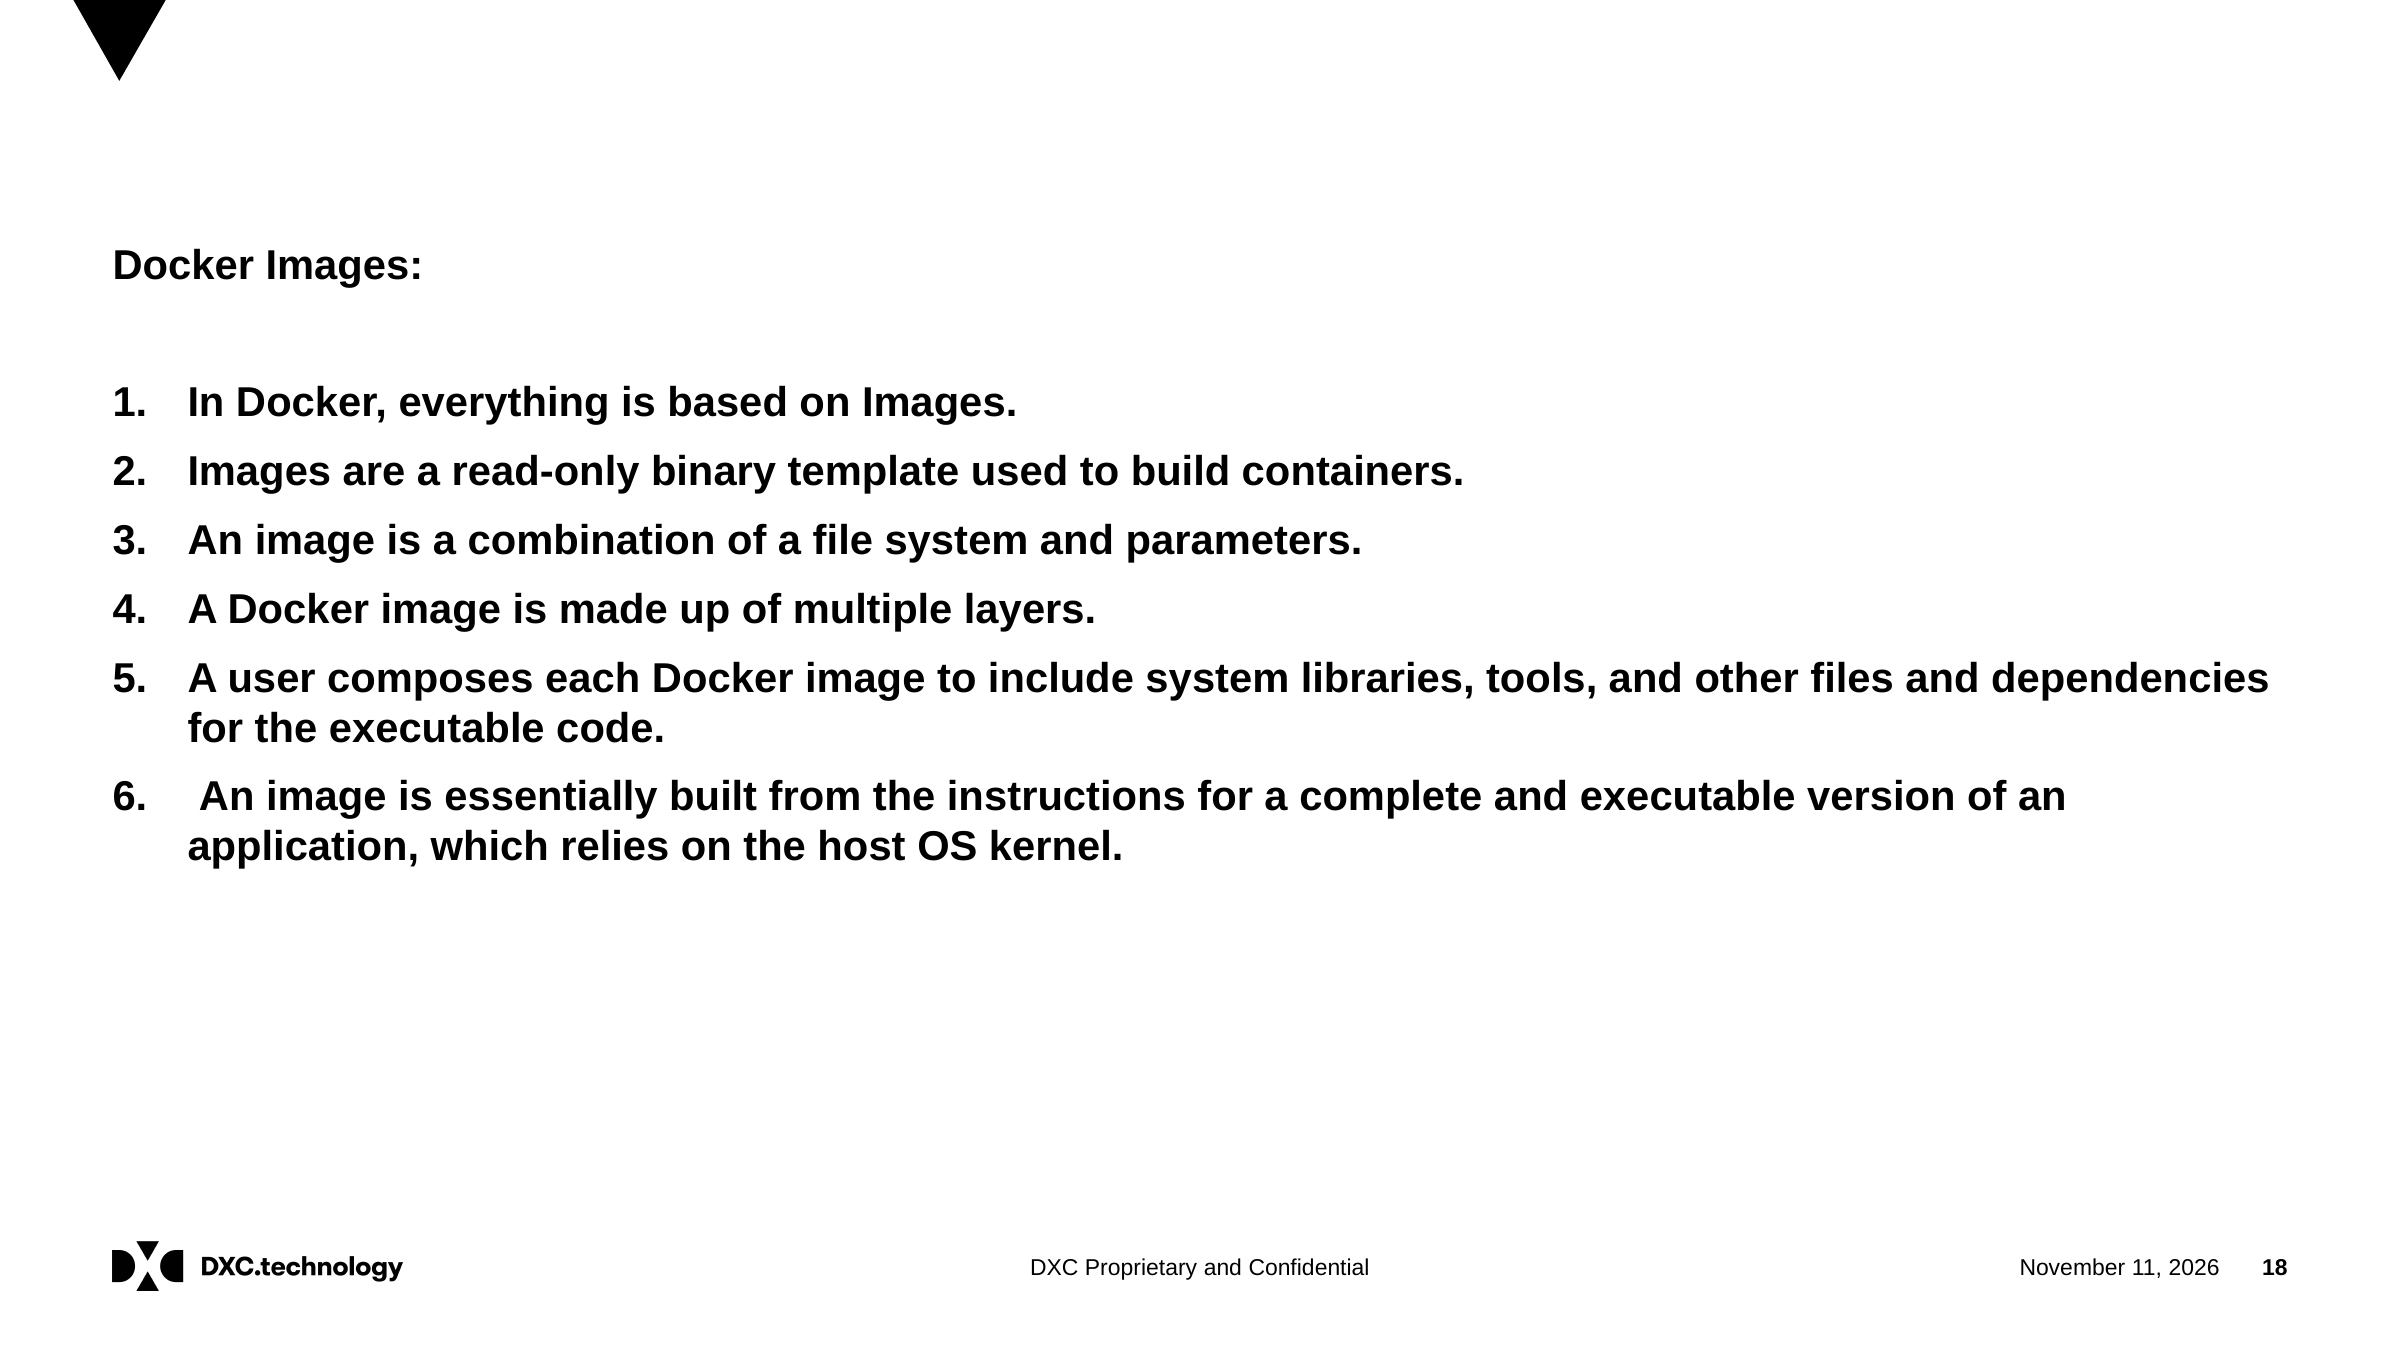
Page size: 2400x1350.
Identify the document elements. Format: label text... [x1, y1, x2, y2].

list Docker Images: In Docker, everything is based on Images. Images are a read-only binary template used to build containers. An image is a combination of a file system and parameters. A Docker image is made up of multiple layers. A user composes each Docker image to include system libraries, tools, and other files and dependencies for the executable code. An image is essentially built from the instructions for a complete and executable version of an application, which relies on the host OS kernel. [112, 237, 2288, 1178]
